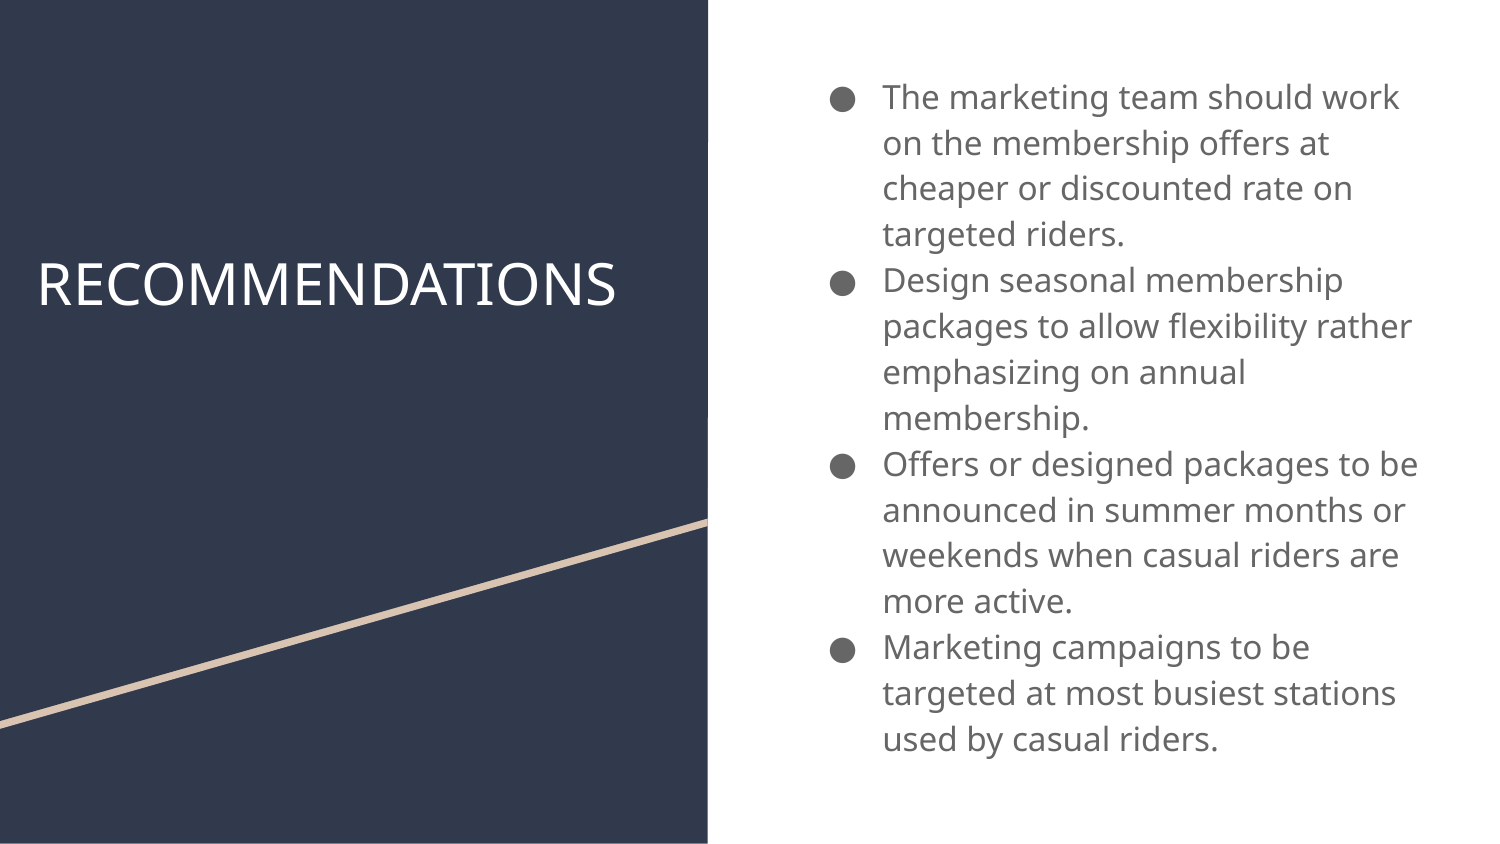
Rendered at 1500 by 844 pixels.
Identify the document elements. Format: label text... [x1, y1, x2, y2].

list The marketing team should work on the membership offers at cheaper or discounted rate on targeted riders. Design seasonal membership packages to allow flexibility rather emphasizing on annual membership. Offers or designed packages to be announced in summer months or weekends when casual riders are more active. Marketing campaigns to be targeted at most busiest stations used by casual riders. [792, 54, 1448, 815]
title RECOMMENDATIONS [21, 232, 692, 745]
